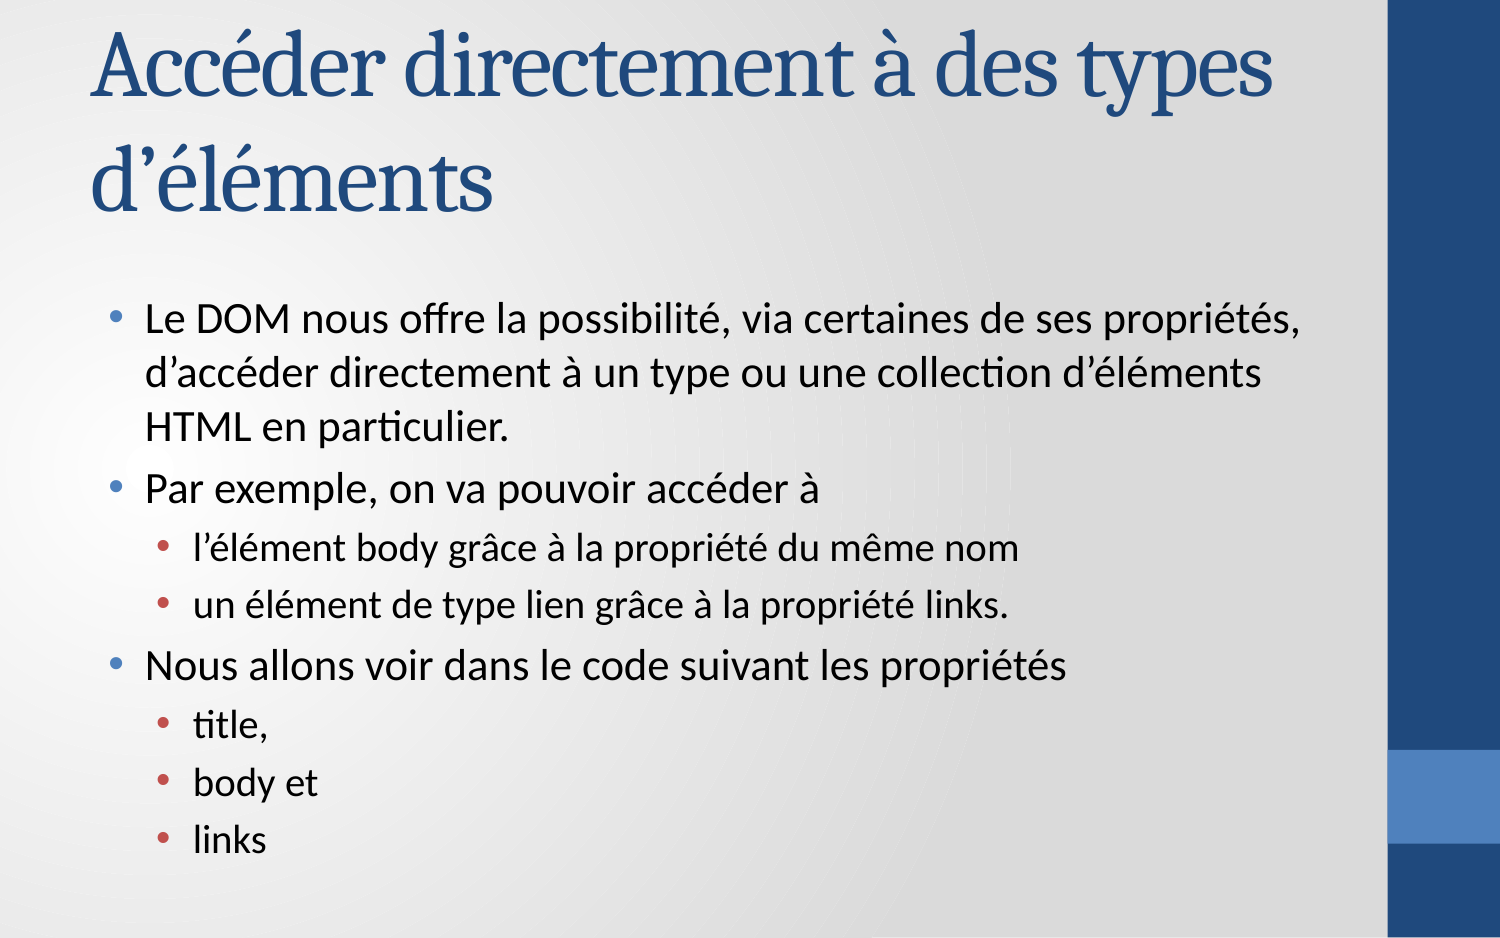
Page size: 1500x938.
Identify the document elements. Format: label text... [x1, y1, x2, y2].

title Accéder directement à des types d’éléments [75, 37, 1325, 194]
list Le DOM nous offre la possibilité, via certaines de ses propriétés, d’accéder directement à un type ou une collection d’éléments HTML en particulier. Par exemple, on va pouvoir accéder à l’élément body grâce à la propriété du même nom un élément de type lien grâce à la propriété links. Nous allons voir dans le code suivant les propriétés title, body et links [75, 218, 1325, 875]
